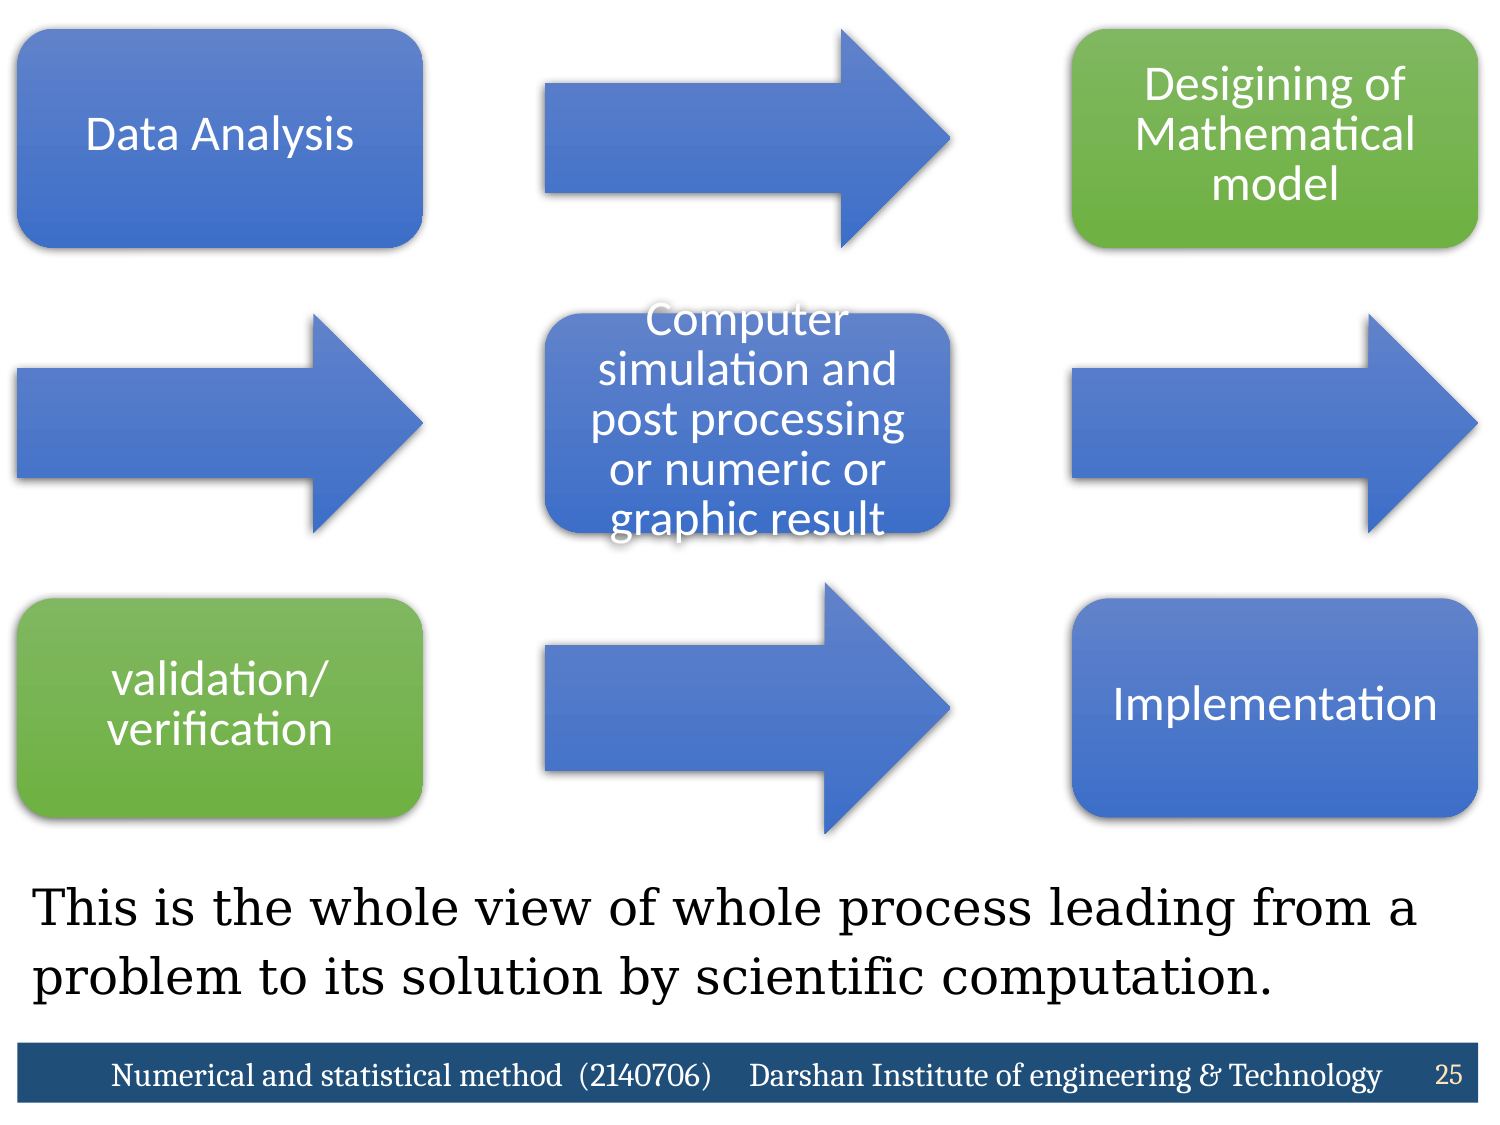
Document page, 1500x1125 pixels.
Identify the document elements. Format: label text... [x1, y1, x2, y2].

footer Numerical and statistical method (2140706) Darshan Institute of engineering & Technology [17, 1042, 1393, 1103]
text_box This is the whole view of whole process leading from a problem to its solution by scientific computation. [17, 861, 1479, 1012]
slide_number 25 [1393, 1042, 1479, 1103]
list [17, 28, 1479, 861]
